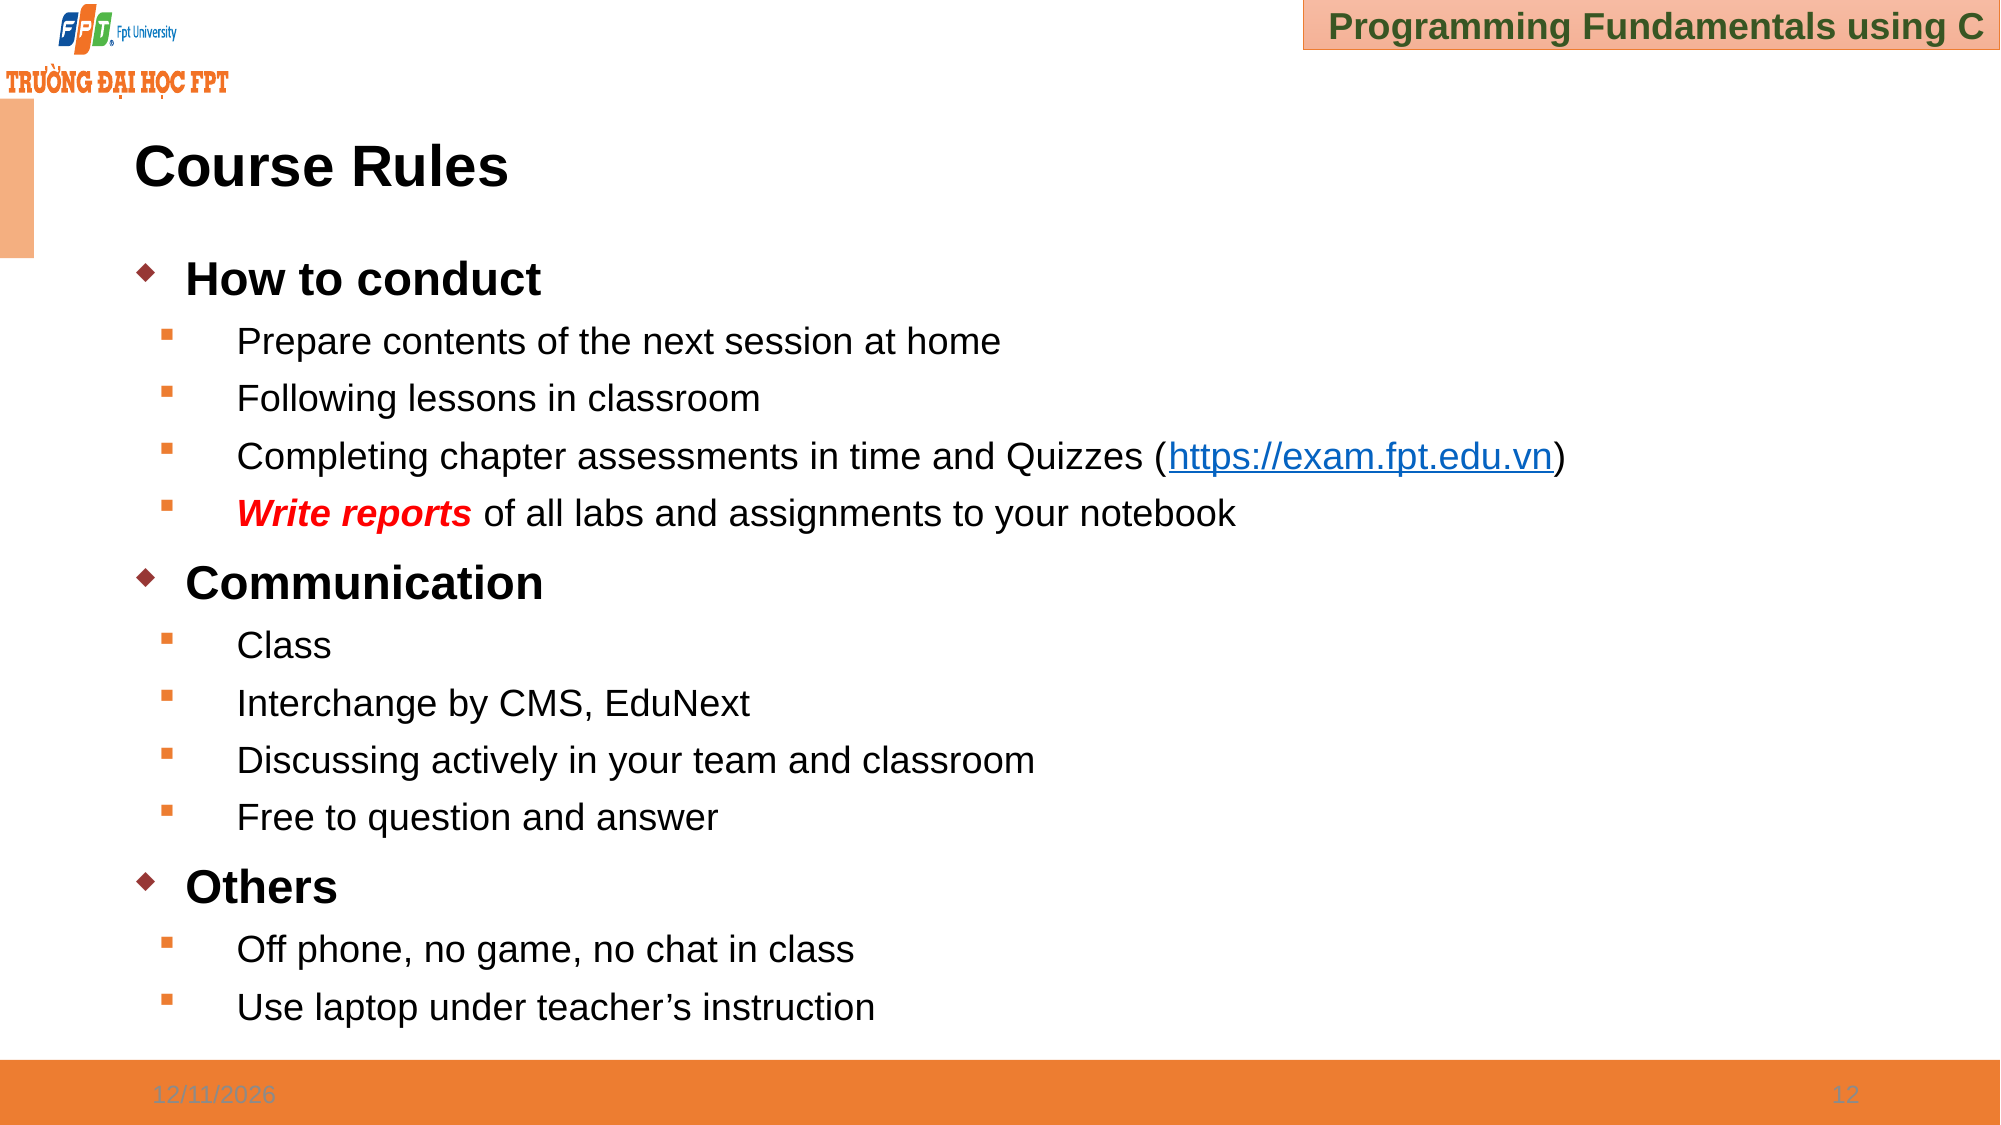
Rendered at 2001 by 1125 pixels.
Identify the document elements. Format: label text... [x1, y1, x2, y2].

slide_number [137, 1063, 588, 1123]
list How to conduct Prepare contents of the next session at home Following lessons in classroom Completing chapter assessments in time and Quizzes (https://exam.fpt.edu.vn) Write reports of all labs and assignments to your notebook Communication Class Interchange by CMS, EduNext Discussing actively in your team and classroom Free to question and answer Others Off phone, no game, no chat in class Use laptop under teacher’s instruction [119, 229, 1947, 1041]
title Course Rules [119, 128, 1845, 207]
slide_number 12 [1424, 1063, 1875, 1123]
